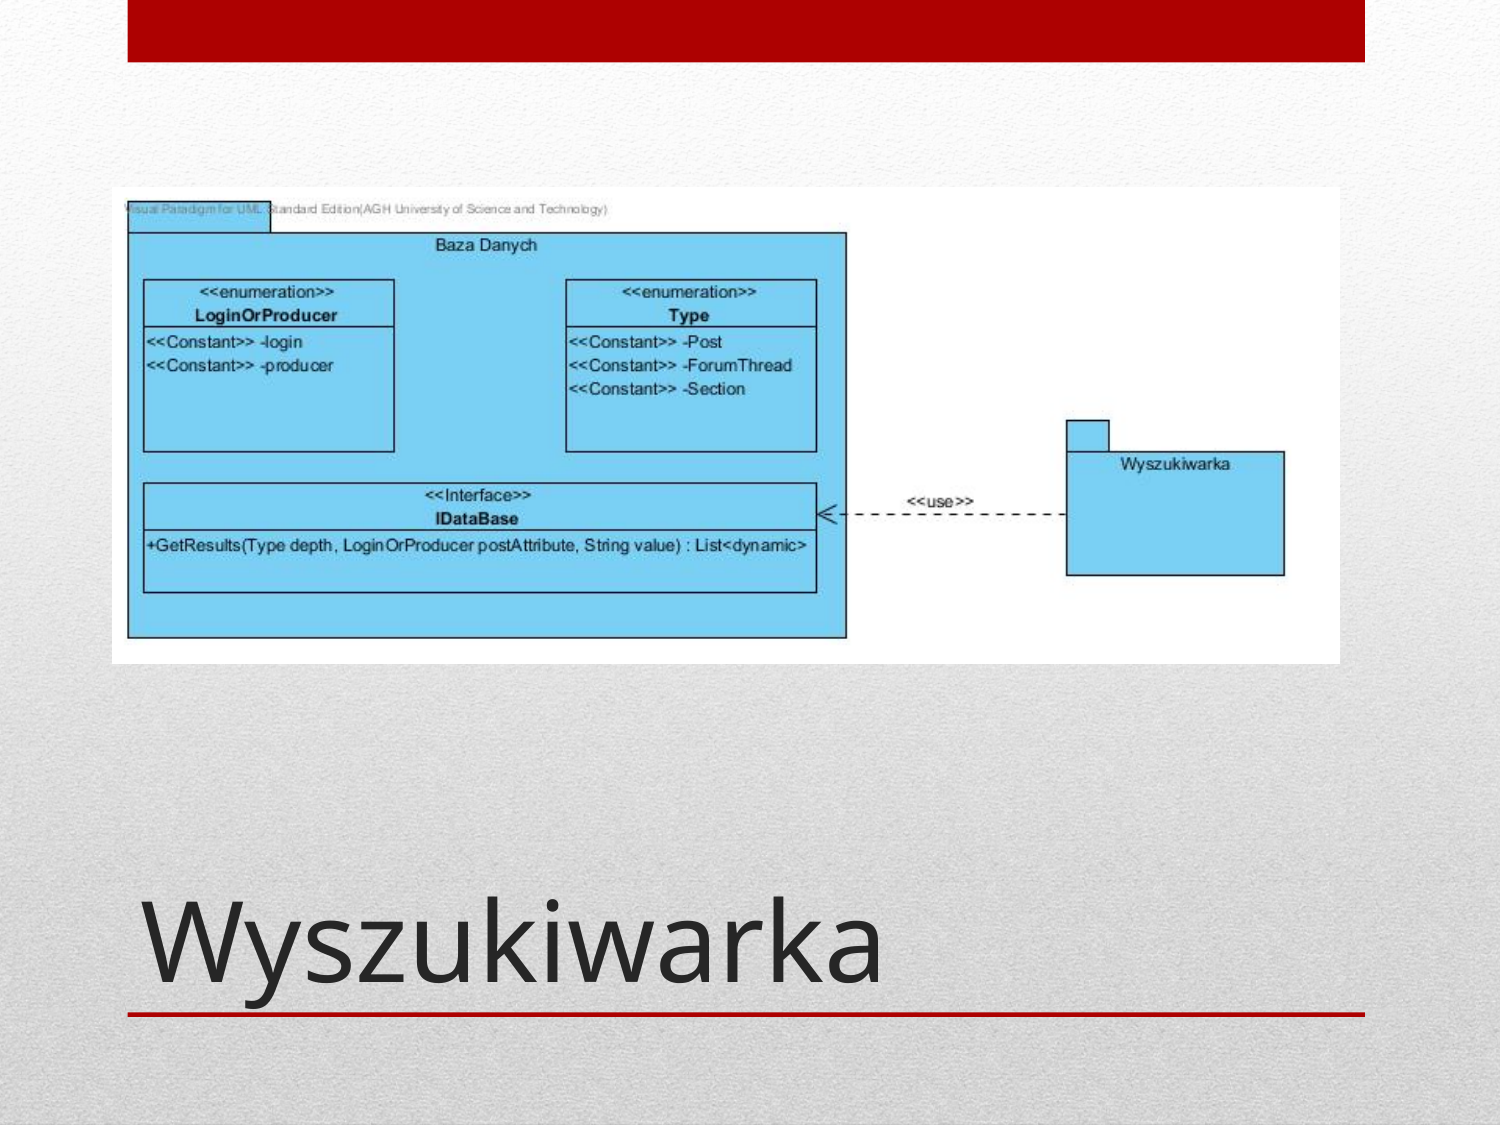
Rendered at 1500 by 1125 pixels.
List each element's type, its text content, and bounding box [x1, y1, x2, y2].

title Wyszukiwarka [125, 750, 1238, 1013]
picture [111, 186, 1340, 665]
